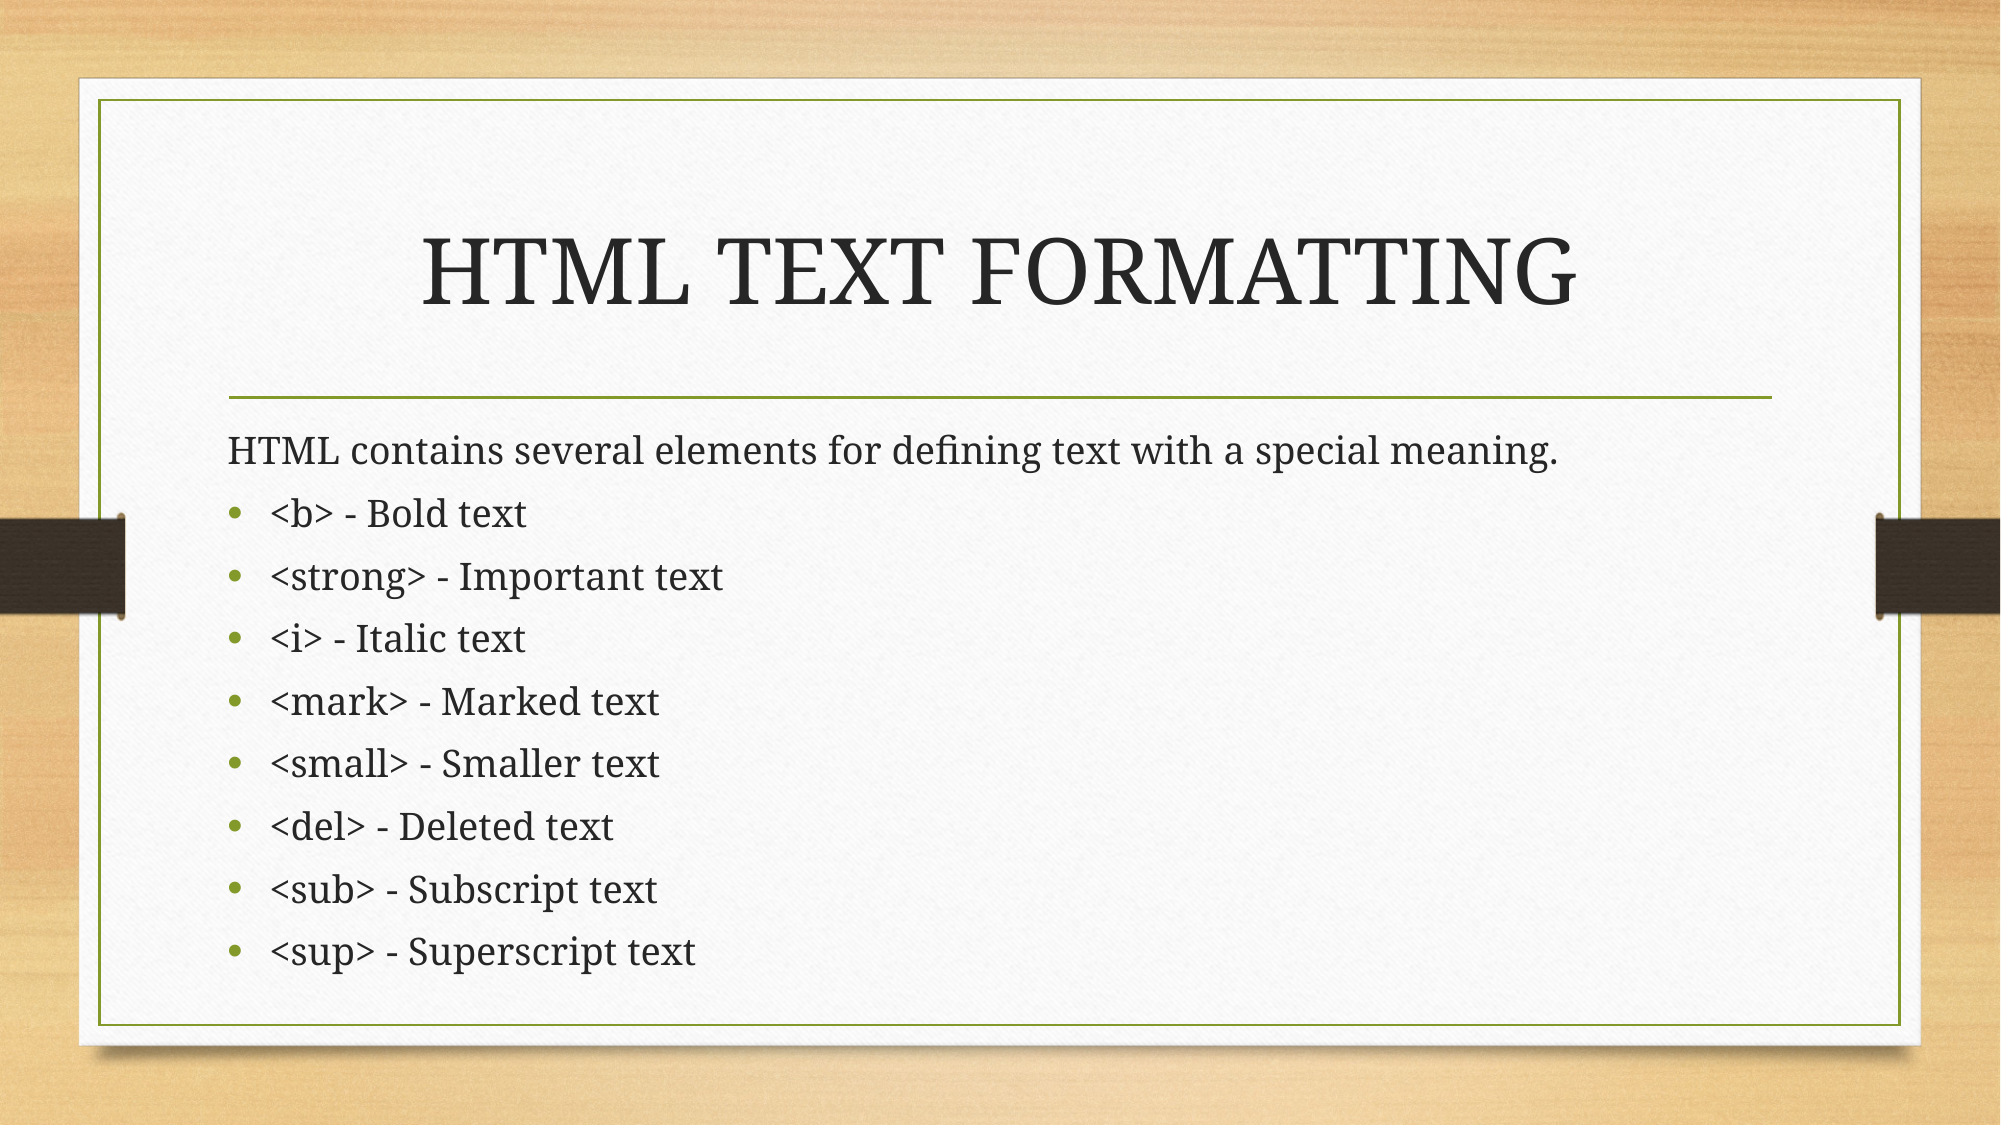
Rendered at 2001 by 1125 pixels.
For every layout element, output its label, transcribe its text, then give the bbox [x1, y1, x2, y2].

picture [0, 0, 2001, 1125]
title HTML TEXT FORMATTING [212, 161, 1788, 375]
list HTML contains several elements for defining text with a special meaning. <b> - Bold text <strong> - Important text <i> - Italic text <mark> - Marked text <small> - Smaller text <del> - Deleted text <sub> - Subscript text <sup> - Superscript text [212, 419, 1788, 986]
